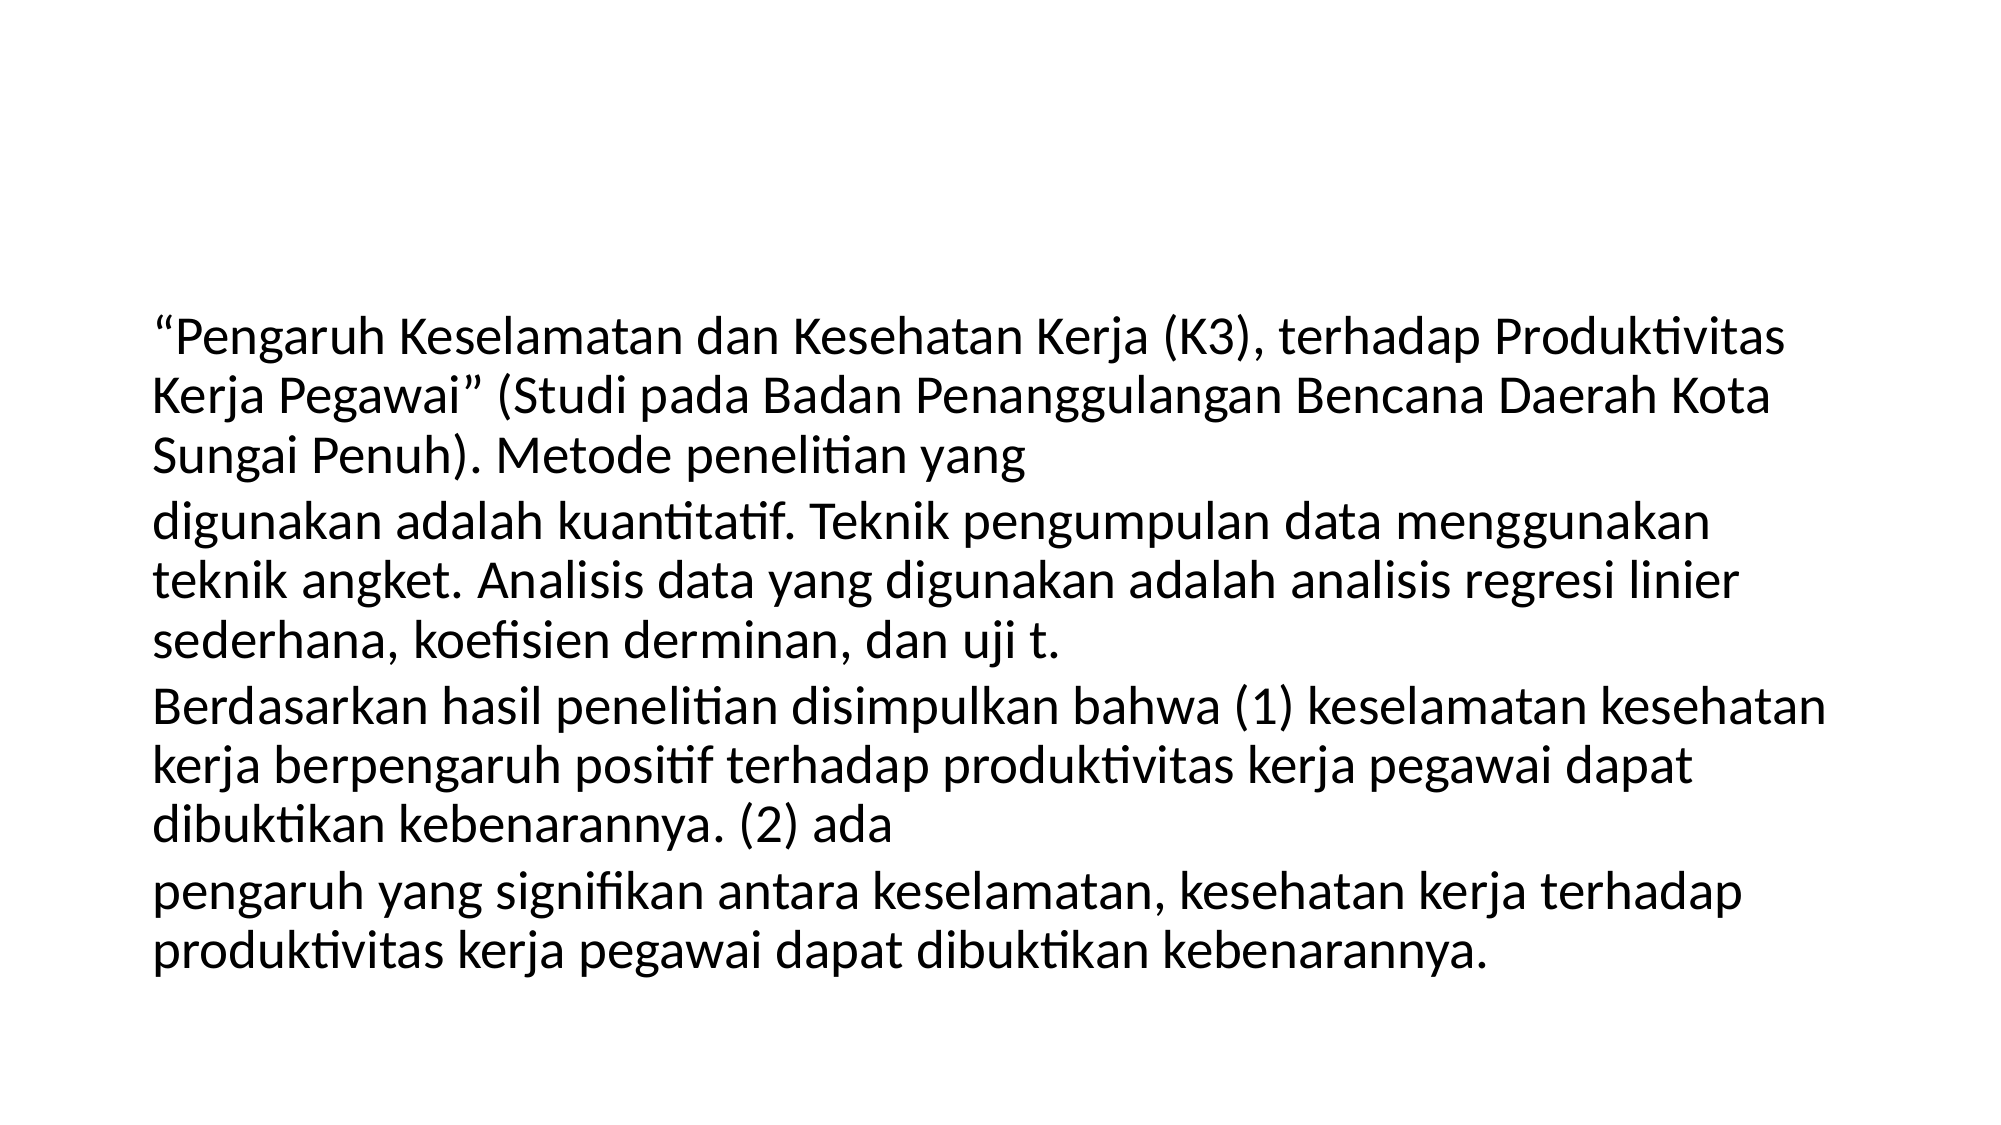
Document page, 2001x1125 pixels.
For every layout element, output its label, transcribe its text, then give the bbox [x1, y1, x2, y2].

list “Pengaruh Keselamatan dan Kesehatan Kerja (K3), terhadap Produktivitas Kerja Pegawai” (Studi pada Badan Penanggulangan Bencana Daerah Kota Sungai Penuh). Metode penelitian yang digunakan adalah kuantitatif. Teknik pengumpulan data menggunakan teknik angket. Analisis data yang digunakan adalah analisis regresi linier sederhana, koefisien derminan, dan uji t. Berdasarkan hasil penelitian disimpulkan bahwa (1) keselamatan kesehatan kerja berpengaruh positif terhadap produktivitas kerja pegawai dapat dibuktikan kebenarannya. (2) ada pengaruh yang signifikan antara keselamatan, kesehatan kerja terhadap produktivitas kerja pegawai dapat dibuktikan kebenarannya. [137, 299, 1863, 1014]
